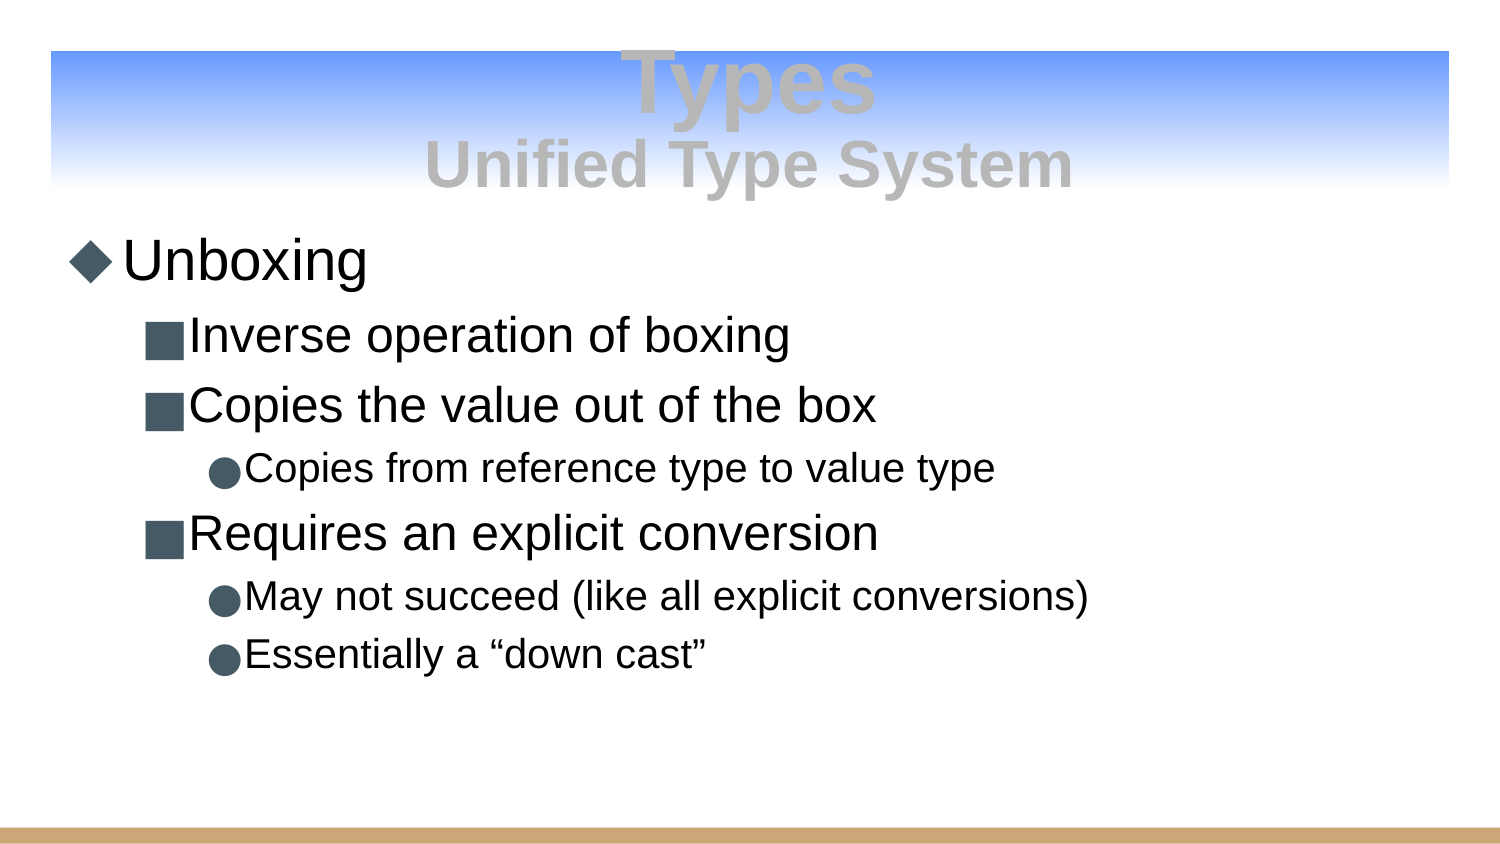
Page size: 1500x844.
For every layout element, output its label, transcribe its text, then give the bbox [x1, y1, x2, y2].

list Unboxing Inverse operation of boxing Copies the value out of the box Copies from reference type to value type Requires an explicit conversion May not succeed (like all explicit conversions) Essentially a “down cast” [51, 214, 1449, 765]
title Types Unified Type System [51, 51, 1449, 189]
